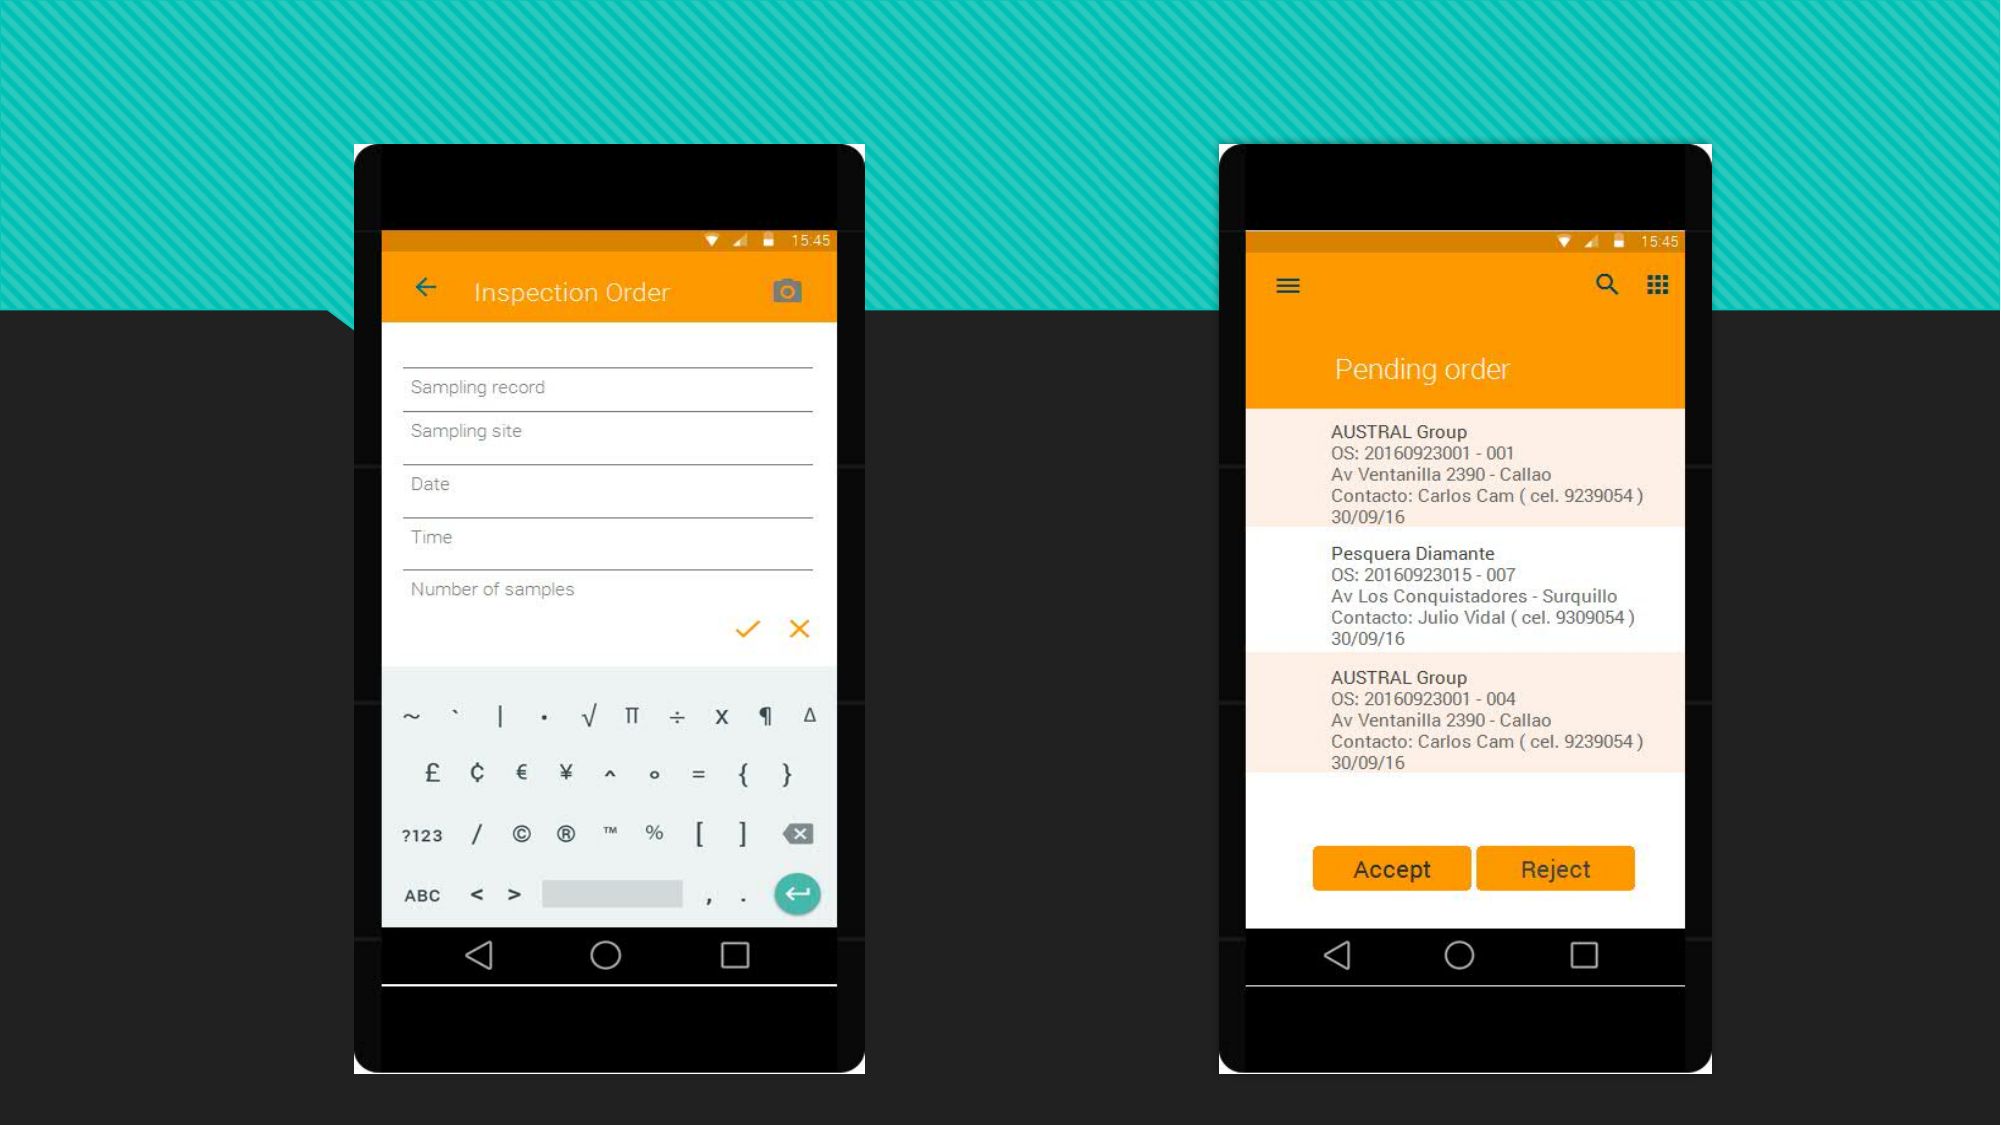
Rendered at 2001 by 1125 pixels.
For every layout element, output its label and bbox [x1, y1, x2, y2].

picture [354, 143, 865, 1074]
list [1219, 143, 1712, 1074]
